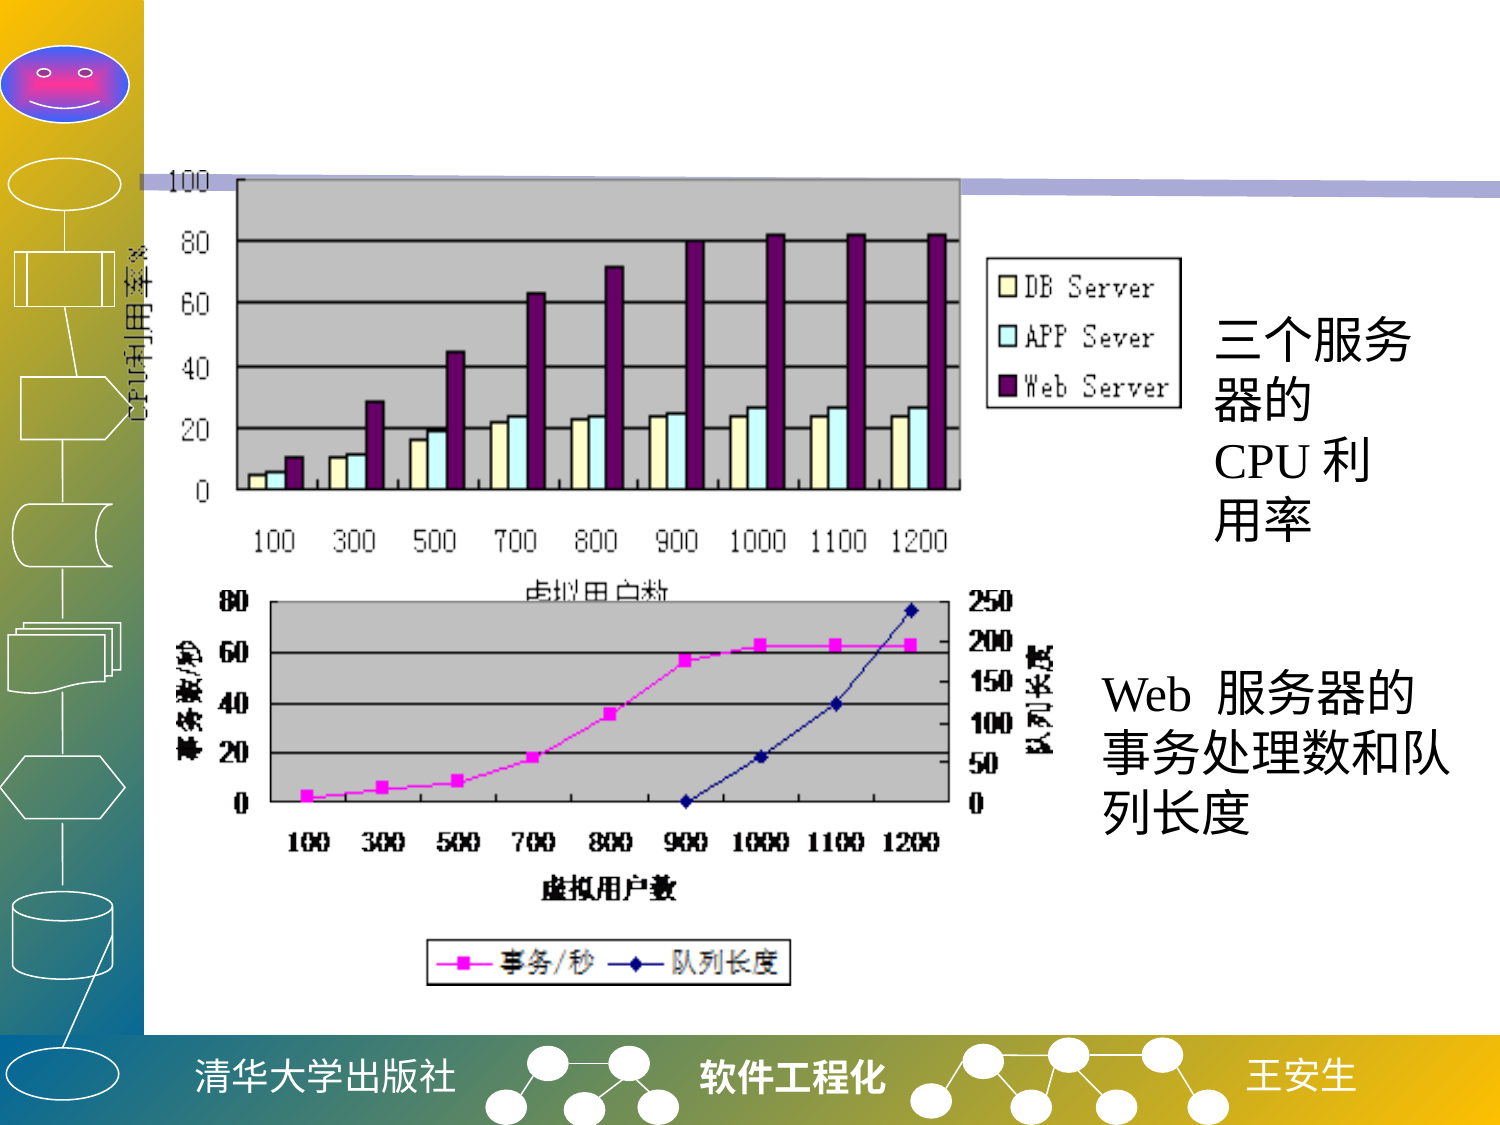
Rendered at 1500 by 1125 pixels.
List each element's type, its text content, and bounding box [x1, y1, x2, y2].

picture [123, 170, 1183, 986]
text_box Web 服务器的事务处理数和队列长度 [1086, 653, 1467, 849]
text_box 三个服务器的CPU利用率 [1198, 300, 1434, 556]
